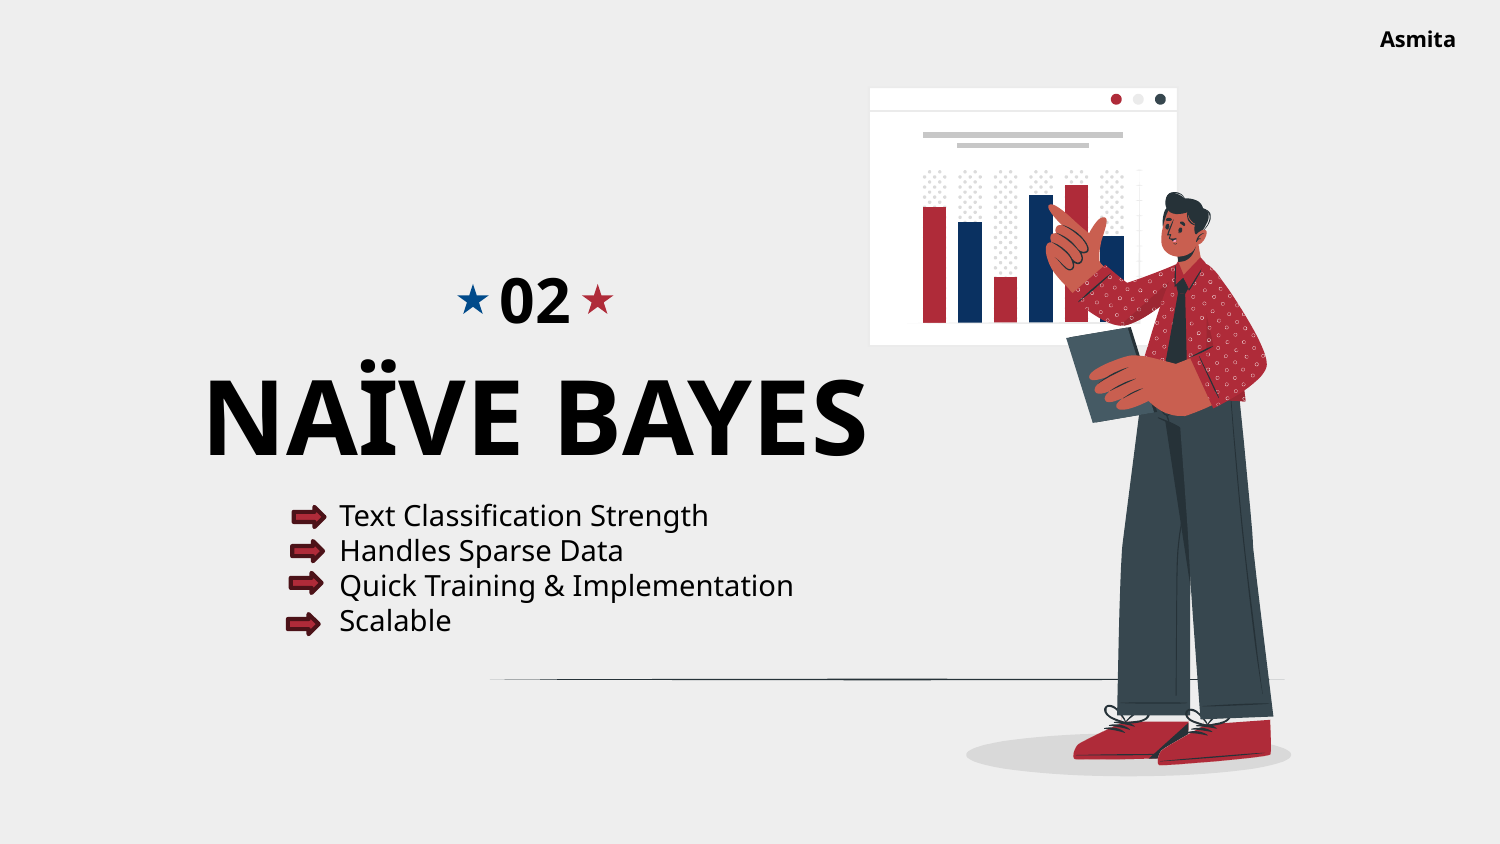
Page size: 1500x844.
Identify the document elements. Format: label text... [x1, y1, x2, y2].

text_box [489, 86, 1292, 777]
text_box [288, 570, 324, 595]
text_box Asmita [1365, 18, 1500, 60]
subtitle Text Classification Strength Handles Sparse Data Quick Training & Implementation Scalable [324, 482, 484, 591]
text_box [285, 612, 321, 637]
title 02 [451, 253, 484, 345]
text_box [291, 504, 327, 529]
text_box [290, 539, 326, 564]
title NAÏVE BAYES [118, 344, 484, 483]
